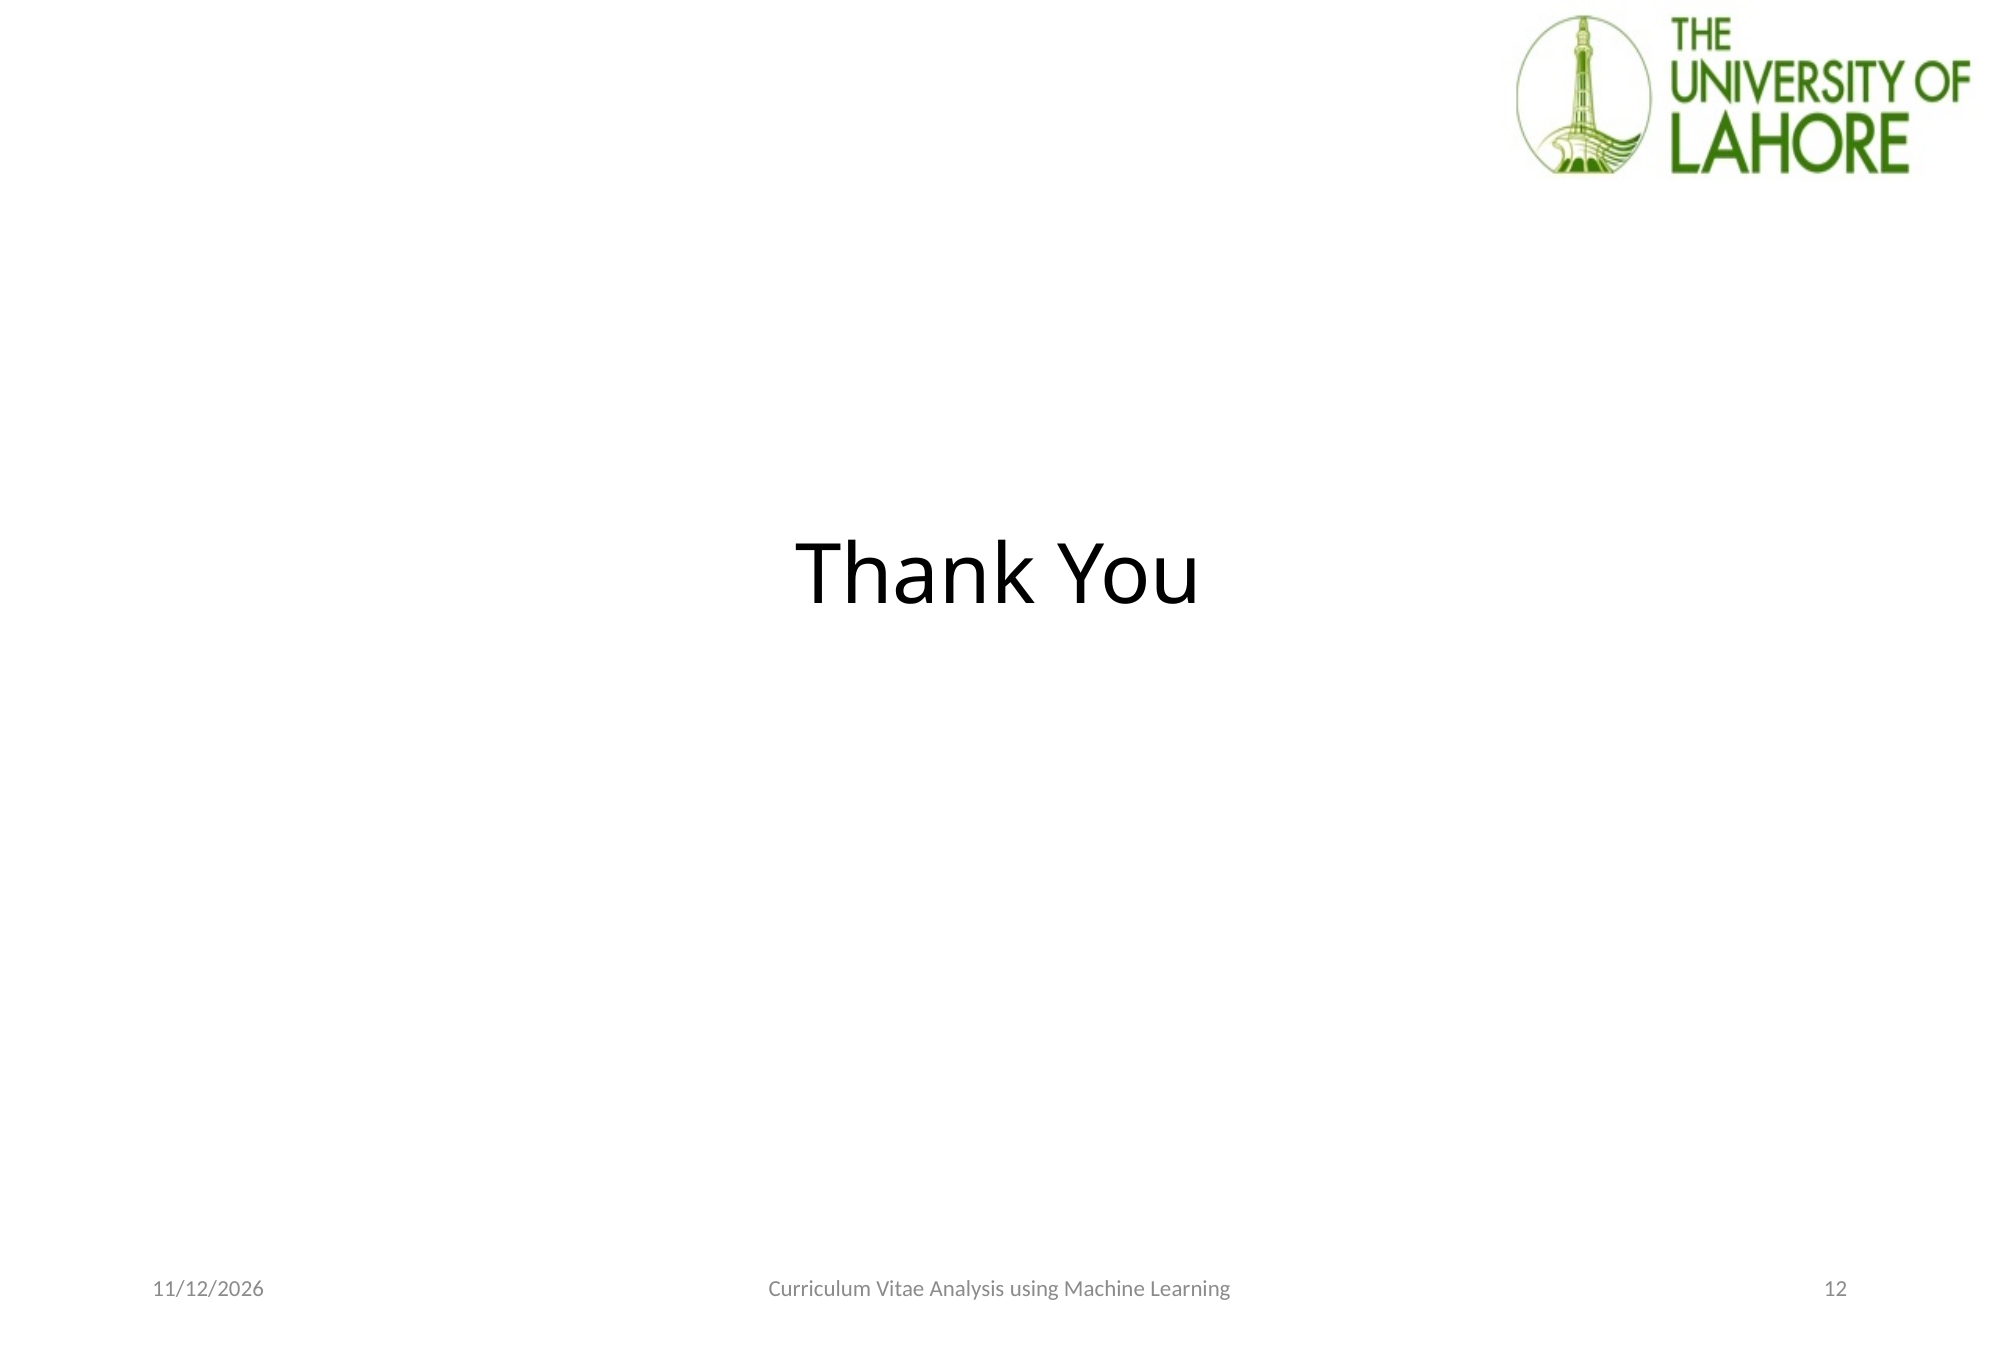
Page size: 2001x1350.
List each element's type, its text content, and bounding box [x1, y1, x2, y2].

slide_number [137, 1251, 588, 1324]
footer Curriculum Vitae Analysis using Machine Learning [662, 1251, 1338, 1324]
picture [1476, 0, 1986, 221]
text_box Thank You [780, 512, 1218, 628]
slide_number 12 [1412, 1251, 1863, 1324]
